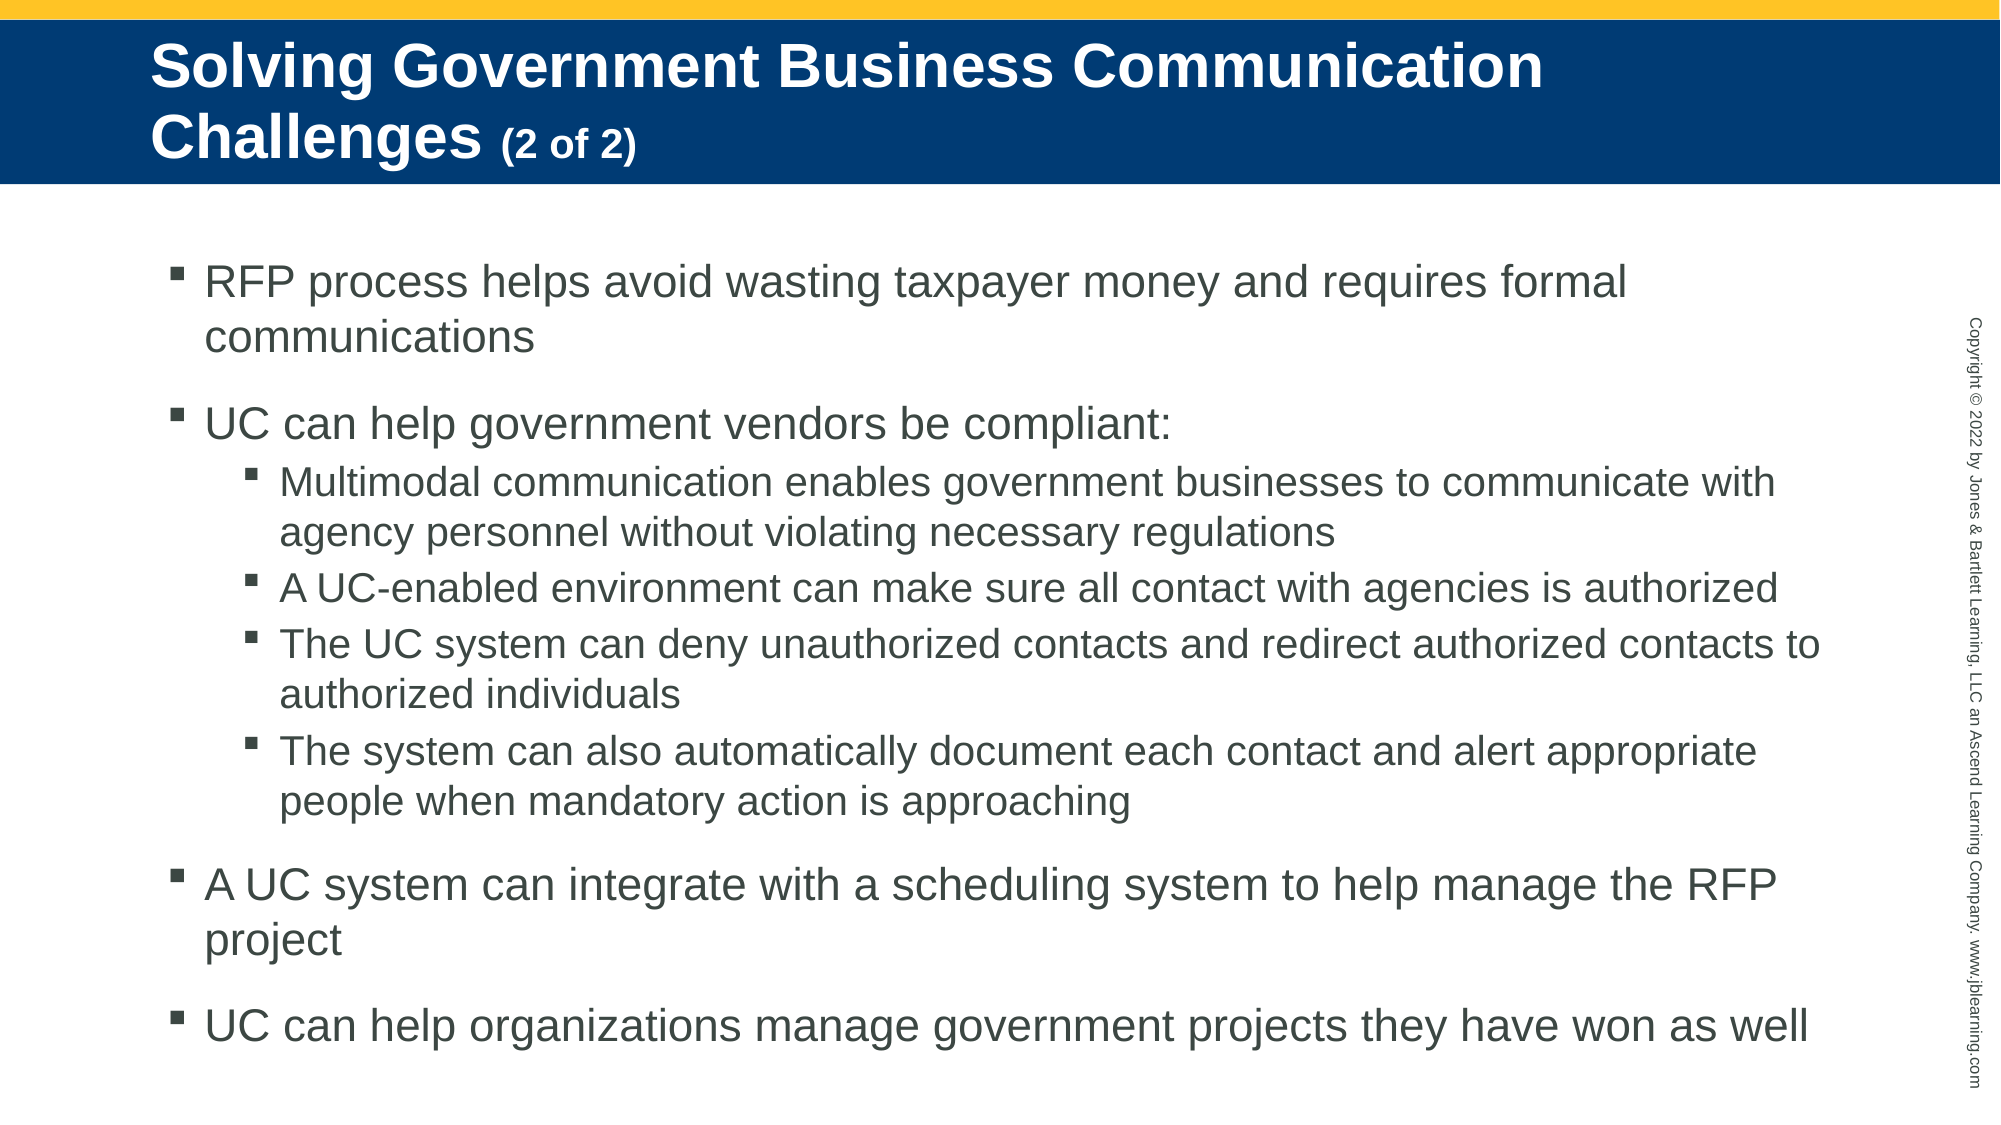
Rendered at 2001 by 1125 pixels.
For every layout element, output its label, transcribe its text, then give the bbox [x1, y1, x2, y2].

title Solving Government Business Communication Challenges (2 of 2) [0, 19, 2000, 185]
list RFP process helps avoid wasting taxpayer money and requires formal communications UC can help government vendors be compliant: Multimodal communication enables government businesses to communicate with agency personnel without violating necessary regulations A UC-enabled environment can make sure all contact with agencies is authorized The UC system can deny unauthorized contacts and redirect authorized contacts to authorized individuals The system can also automatically document each contact and alert appropriate people when mandatory action is approaching A UC system can integrate with a scheduling system to help manage the RFP project UC can help organizations manage government projects they have won as well [151, 244, 1840, 1072]
